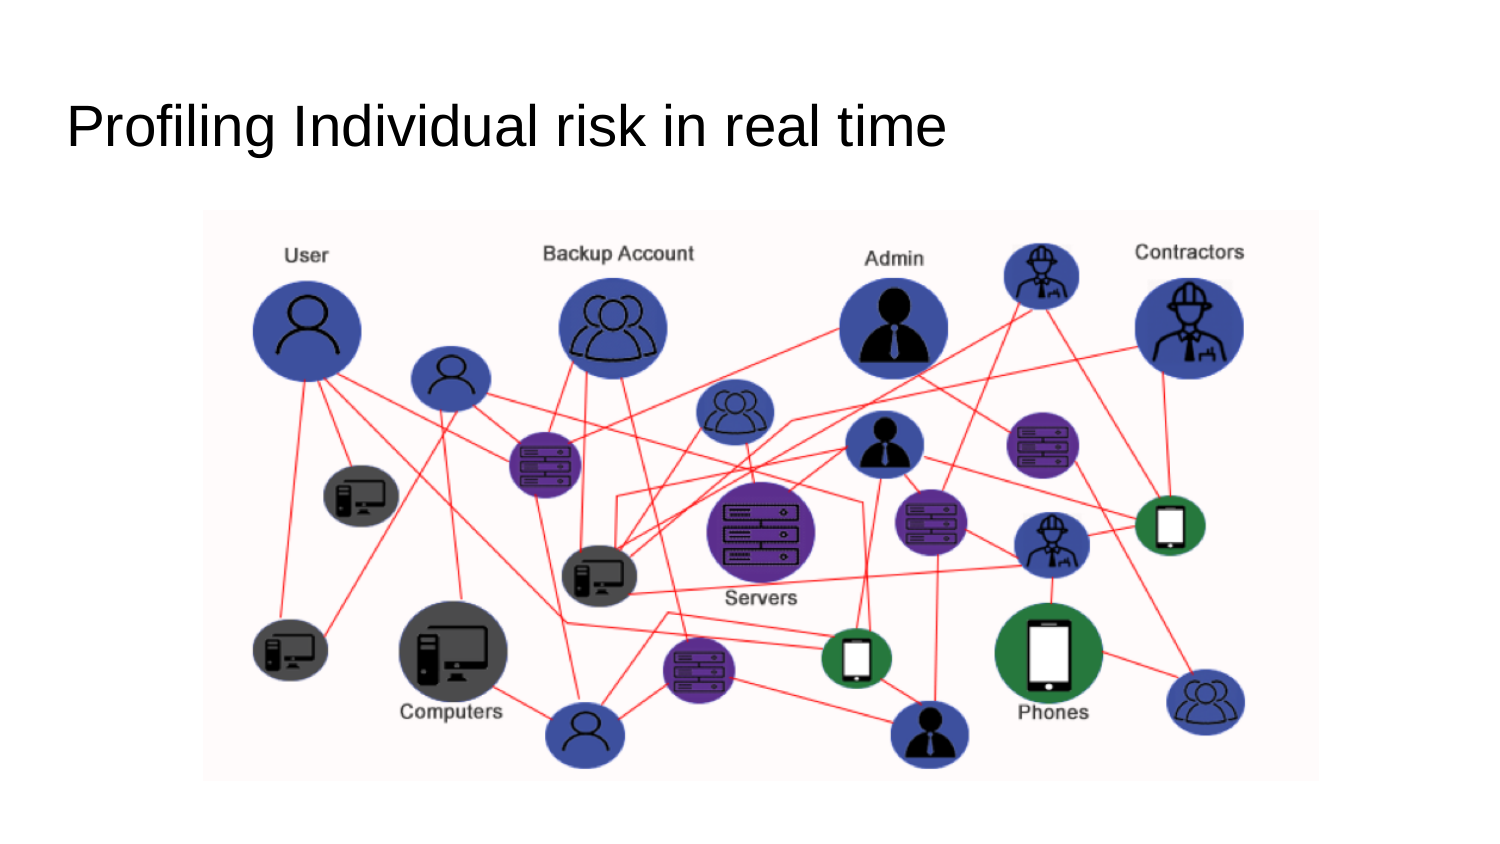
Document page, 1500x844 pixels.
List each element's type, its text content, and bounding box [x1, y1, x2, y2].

title Profiling Individual risk in real time [51, 72, 1449, 167]
picture [203, 210, 1320, 781]
